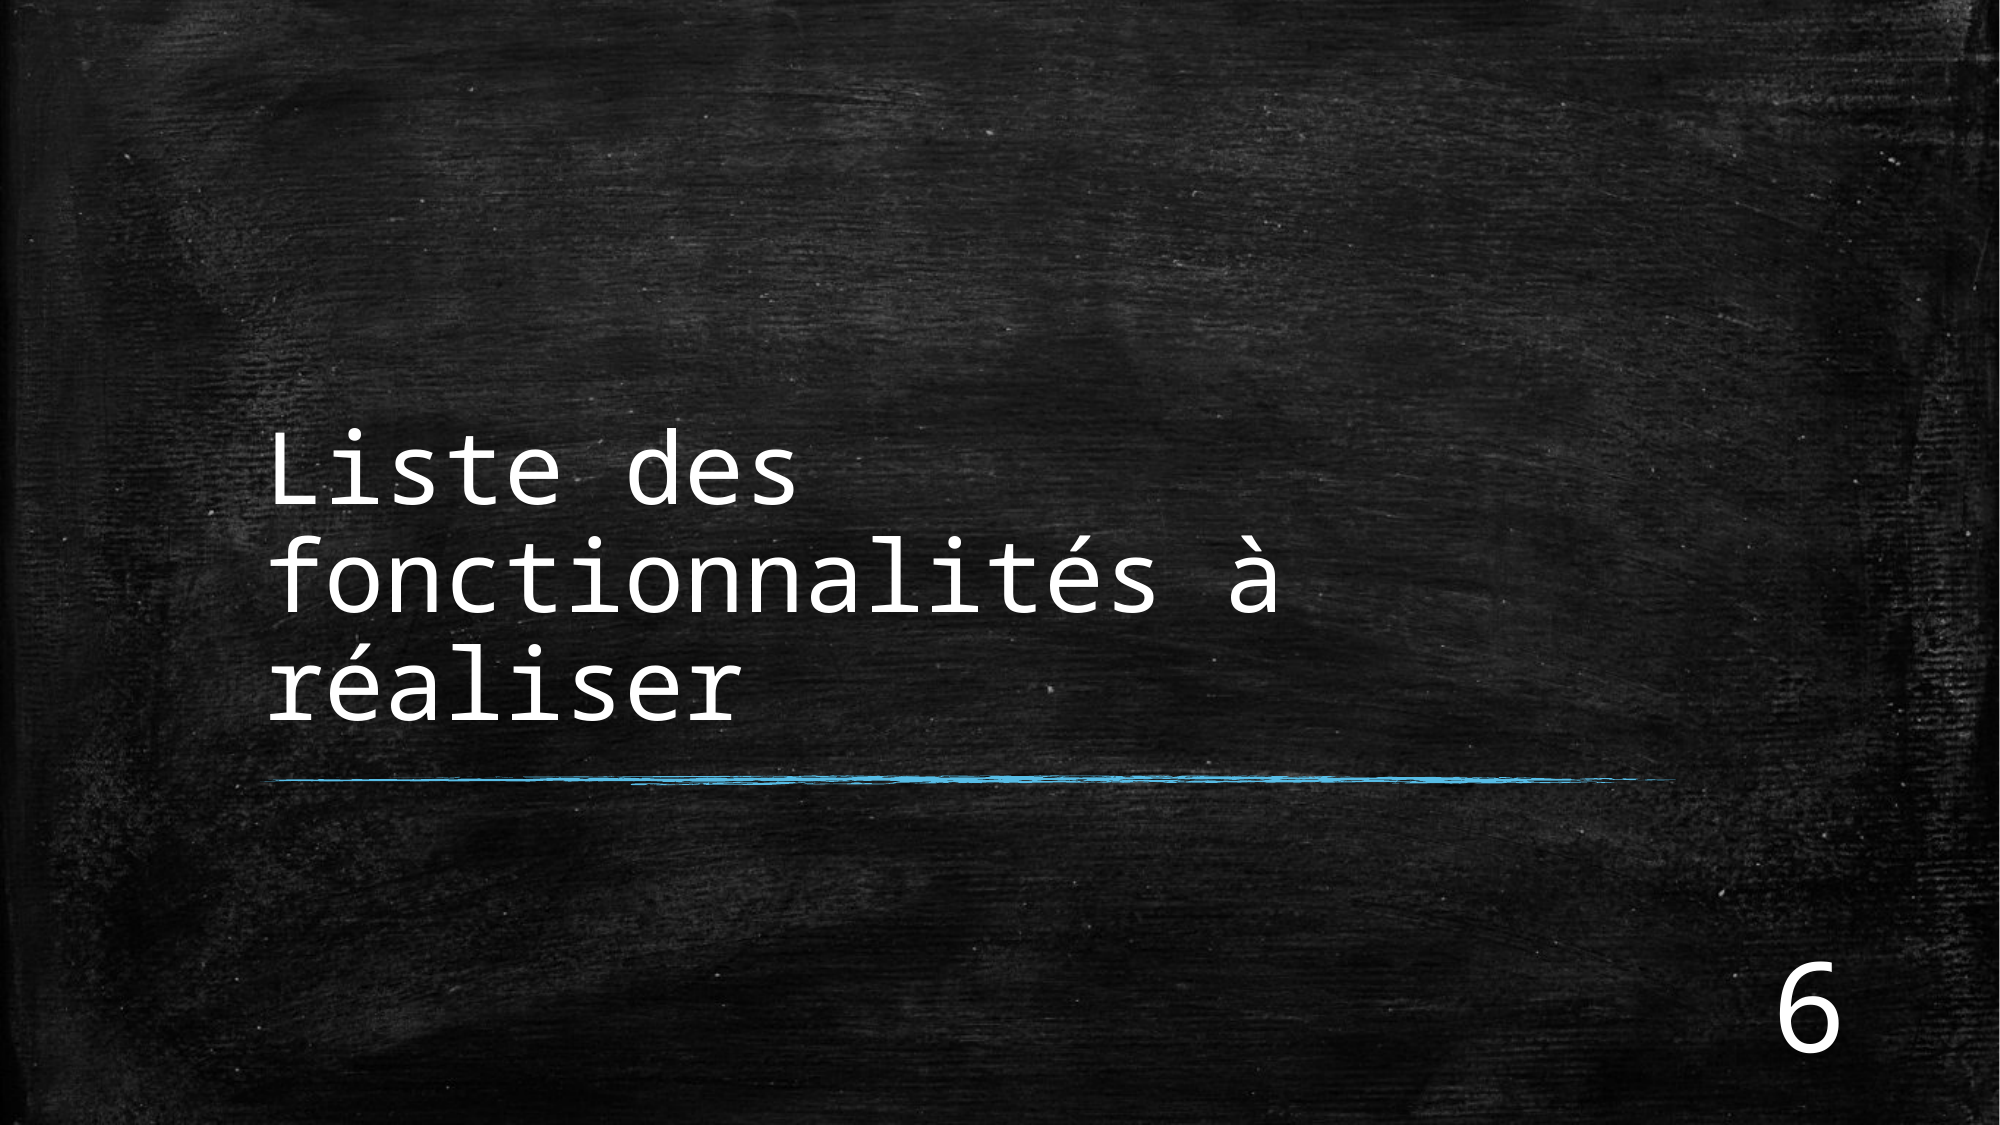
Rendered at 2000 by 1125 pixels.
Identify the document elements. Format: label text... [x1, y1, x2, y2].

title Liste des fonctionnalités à réaliser [249, 312, 1750, 750]
slide_number 6 [1673, 971, 1861, 1054]
